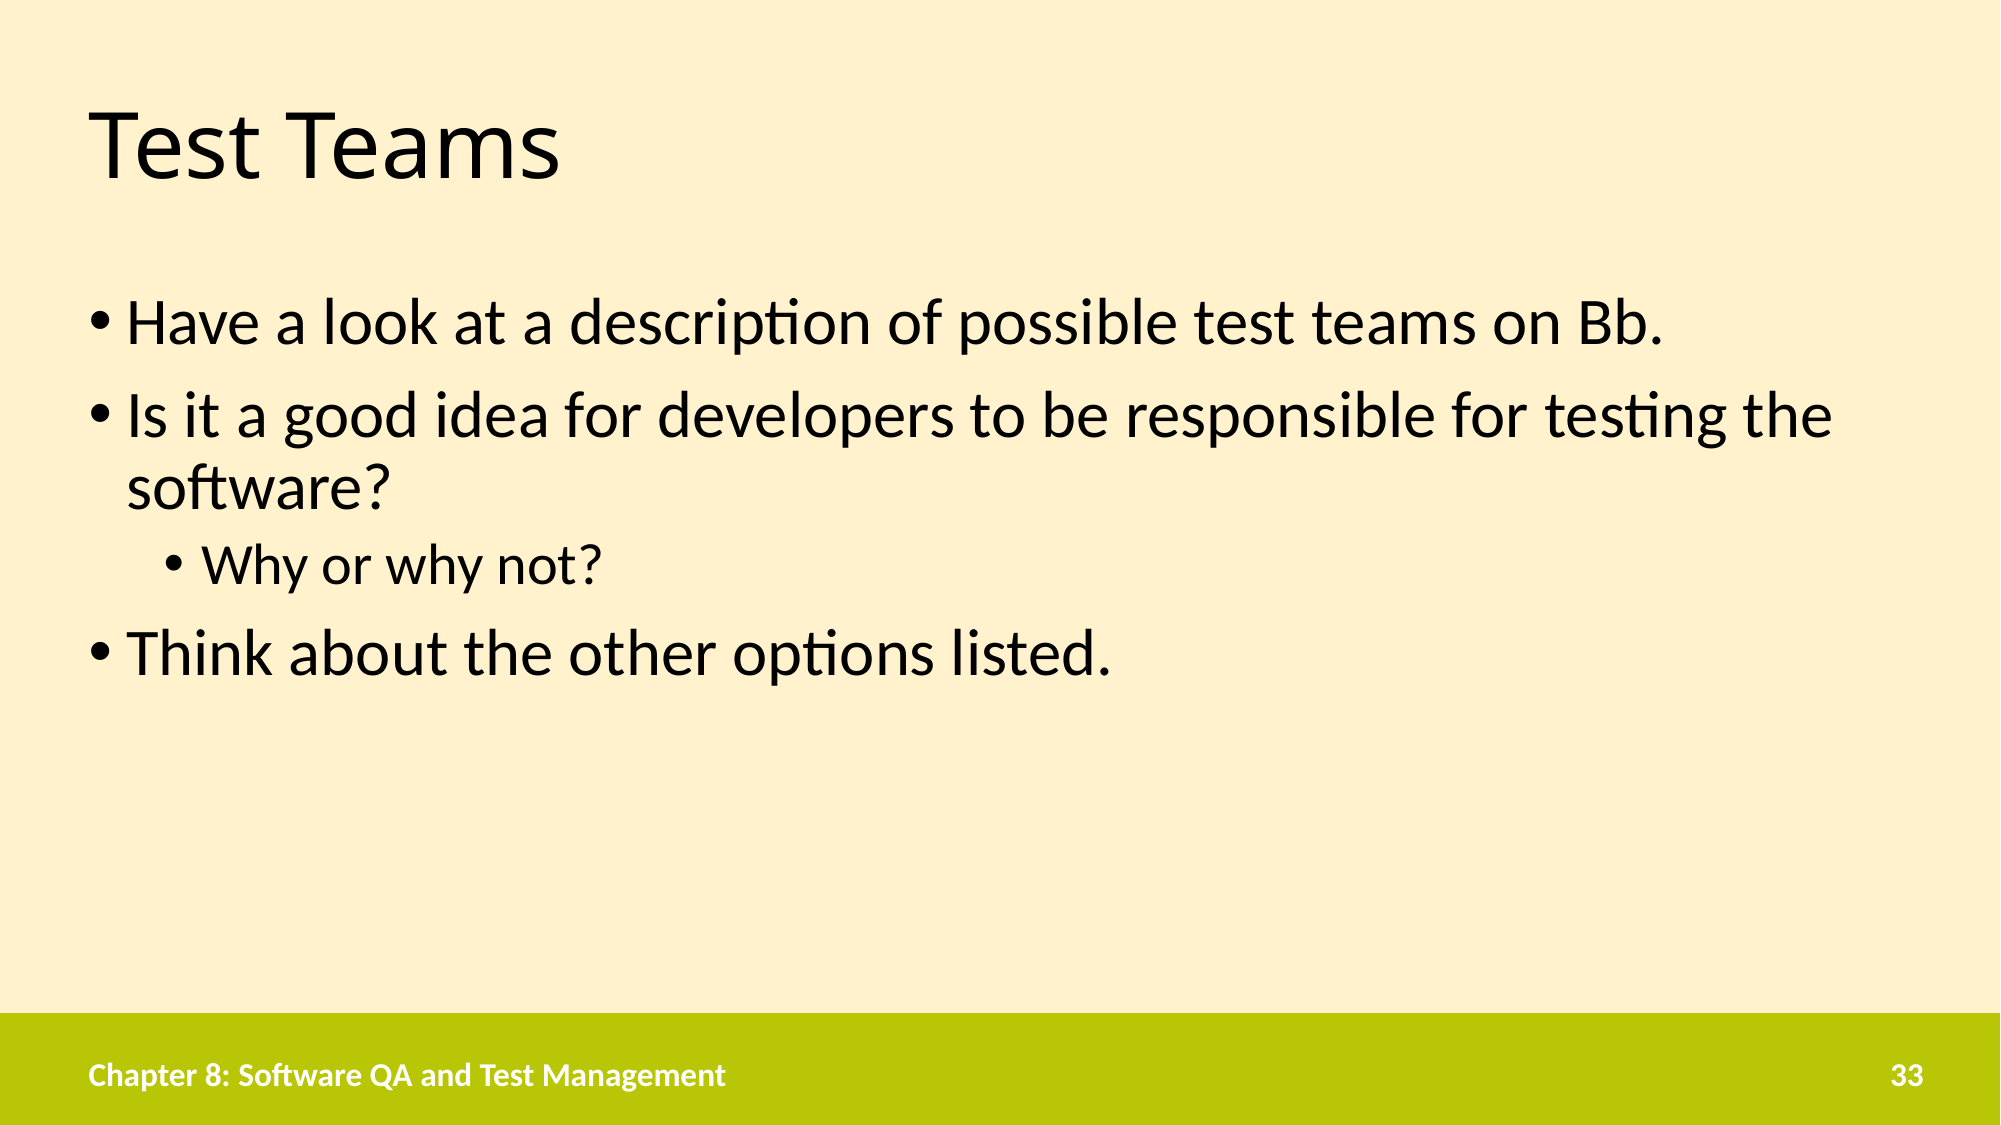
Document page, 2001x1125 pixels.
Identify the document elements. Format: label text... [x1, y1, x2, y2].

footer Chapter 8: Software QA and Test Management [73, 1042, 1002, 1103]
title Test Teams [73, 40, 1939, 258]
slide_number 33 [1412, 1042, 1939, 1103]
list Have a look at a description of possible test teams on Bb. Is it a good idea for developers to be responsible for testing the software? Why or why not? Think about the other options listed. [73, 279, 1939, 994]
